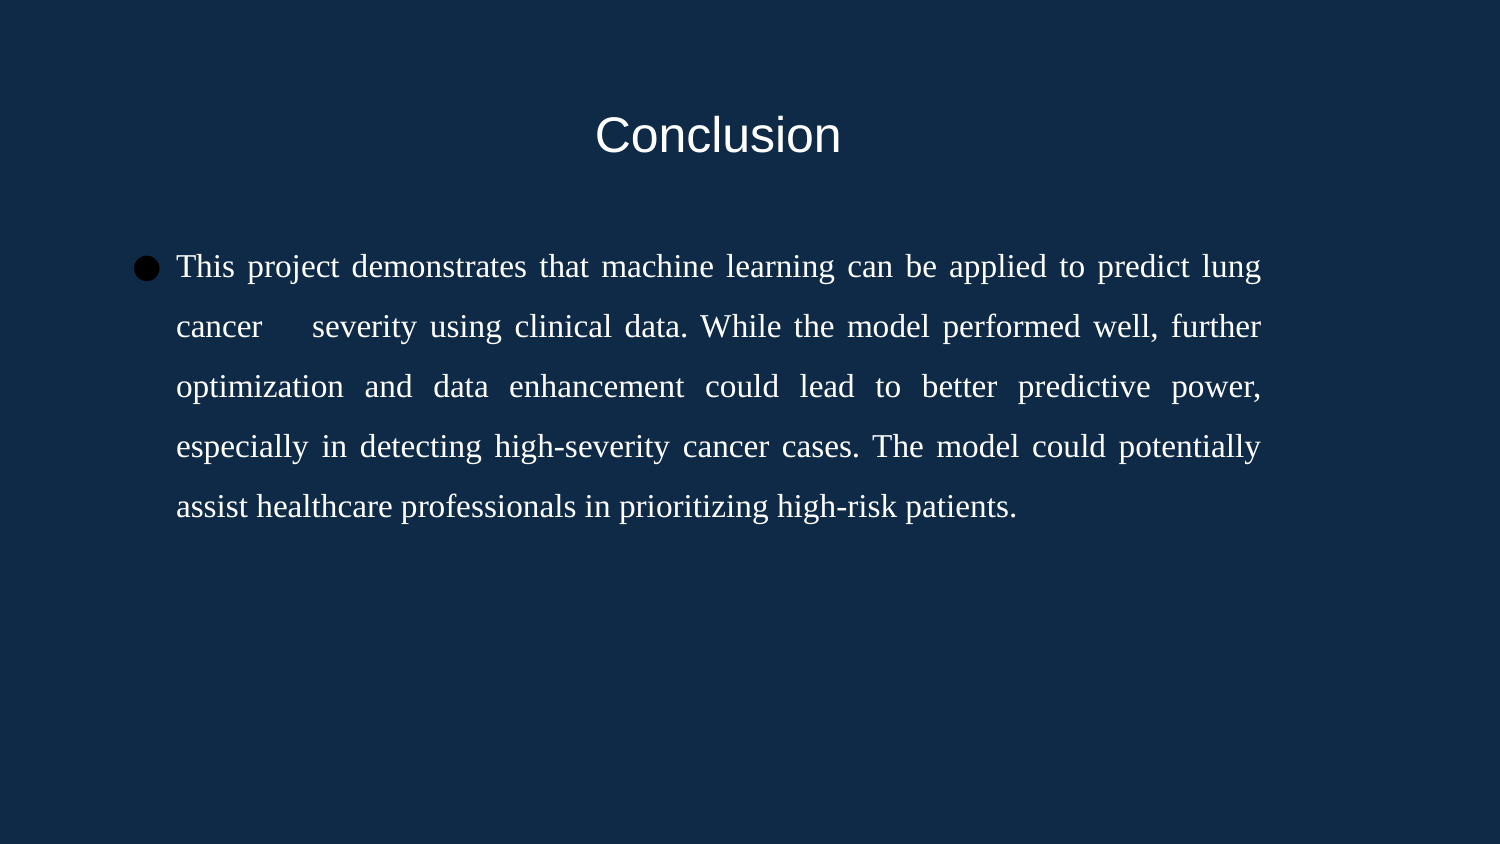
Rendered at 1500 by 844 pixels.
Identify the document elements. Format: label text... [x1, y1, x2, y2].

list This project demonstrates that machine learning can be applied to predict lung cancer severity using clinical data. While the model performed well, further optimization and data enhancement could lead to better predictive power, especially in detecting high-severity cancer cases. The model could potentially assist healthcare professionals in prioritizing high-risk patients. [117, 209, 1279, 647]
title Conclusion [175, 87, 1262, 167]
